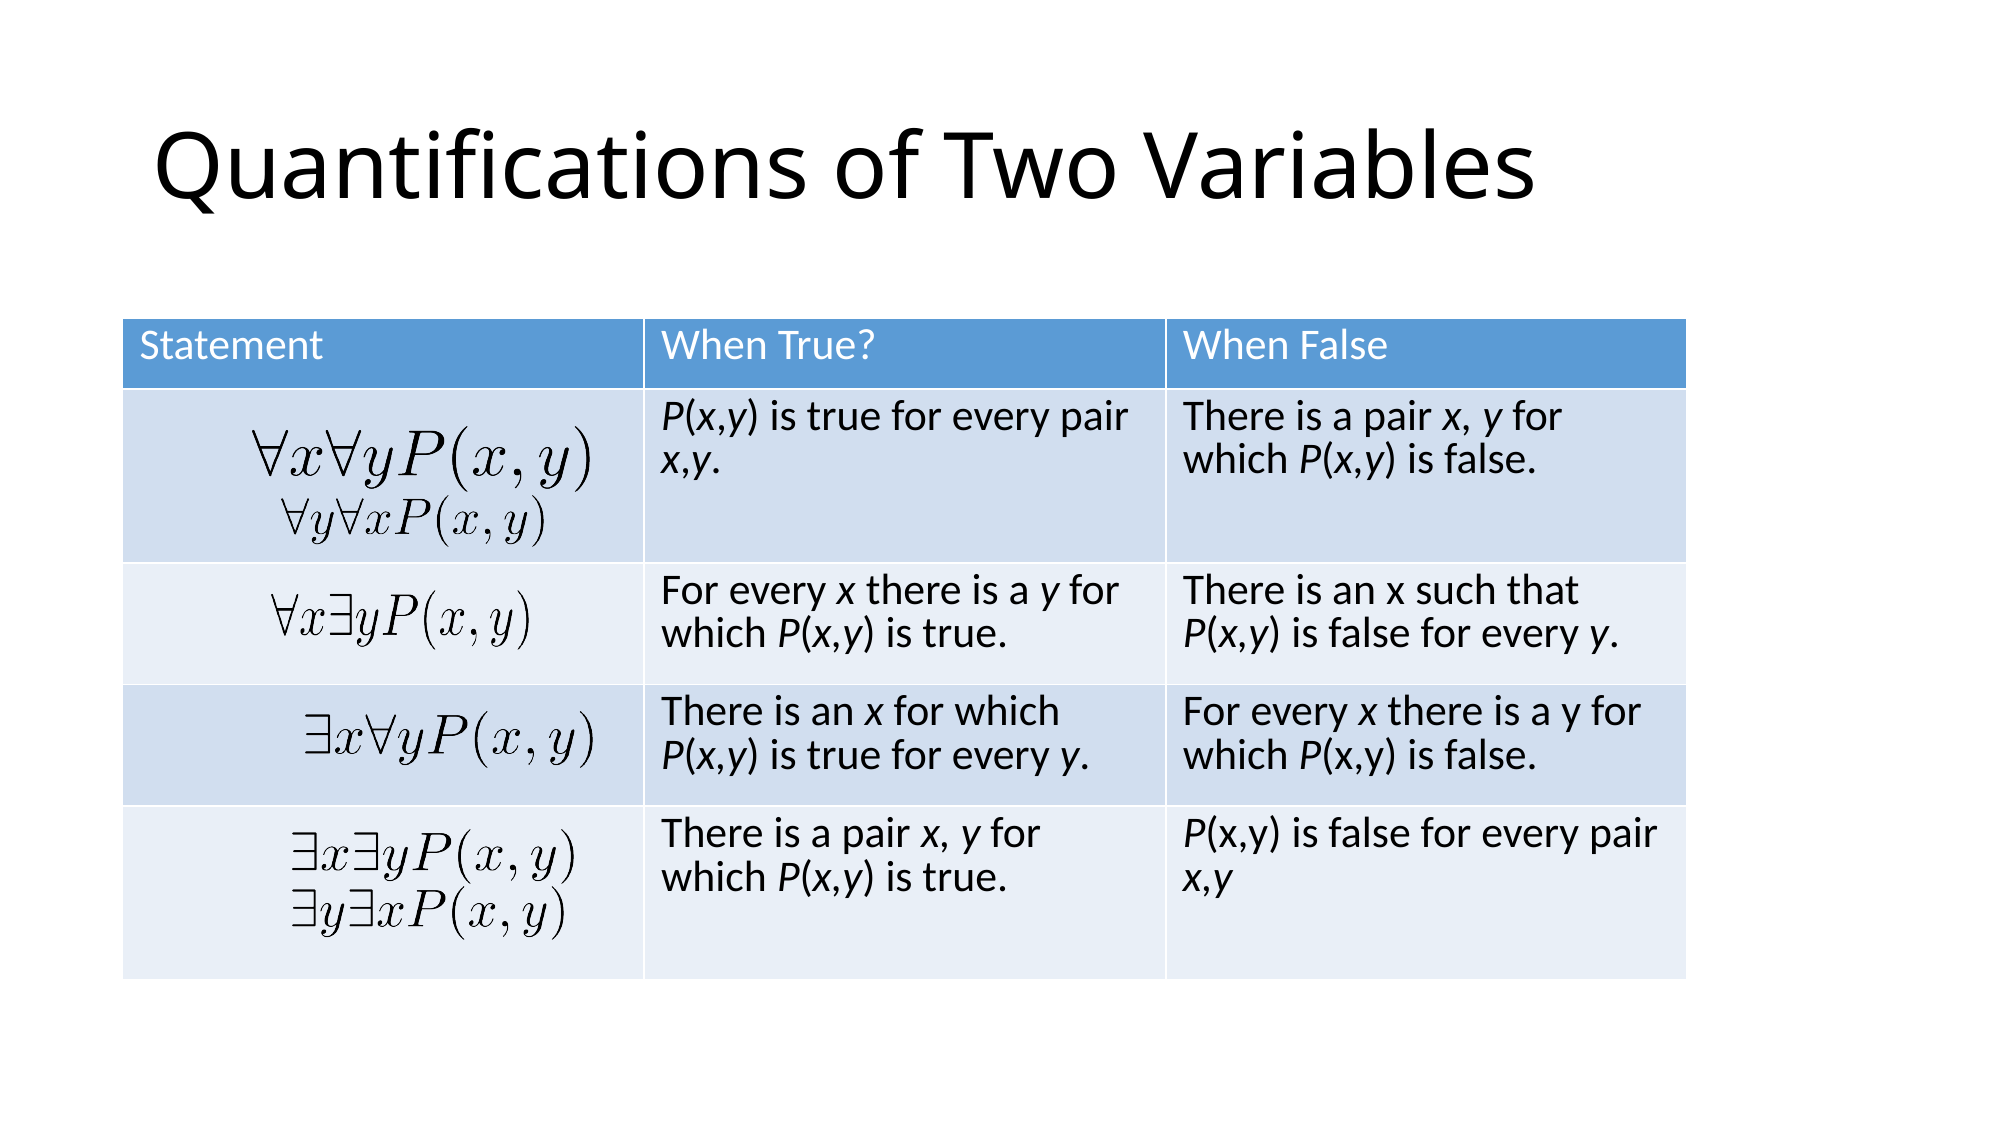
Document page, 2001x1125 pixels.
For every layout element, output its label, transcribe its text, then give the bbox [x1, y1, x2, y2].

picture [281, 495, 544, 547]
title Quantifications of Two Variables [137, 59, 1863, 278]
table_header Statement [123, 319, 643, 388]
table_cell [123, 564, 643, 684]
table_cell For every x there is a y for which P(x,y) is false. [1167, 685, 1686, 805]
table_cell [123, 390, 643, 562]
table_cell [123, 685, 643, 805]
table_cell [123, 807, 643, 979]
picture [252, 426, 590, 492]
table_header When False [1167, 319, 1686, 388]
picture [305, 711, 593, 768]
picture [292, 829, 574, 885]
table_cell P(x,y) is true for every pair x,y. [645, 390, 1165, 562]
table_cell There is a pair x, y for which P(x,y) is true. [645, 807, 1165, 979]
table_cell There is a pair x, y for which P(x,y) is false. [1167, 390, 1686, 562]
table_cell P(x,y) is false for every pair x,y [1167, 807, 1686, 979]
picture [292, 886, 564, 940]
picture [270, 590, 529, 650]
table_header When True? [645, 319, 1165, 388]
table_cell There is an x for which P(x,y) is true for every y. [645, 685, 1165, 805]
table_cell For every x there is a y for which P(x,y) is true. [645, 564, 1165, 684]
table_cell There is an x such that P(x,y) is false for every y. [1167, 564, 1686, 684]
